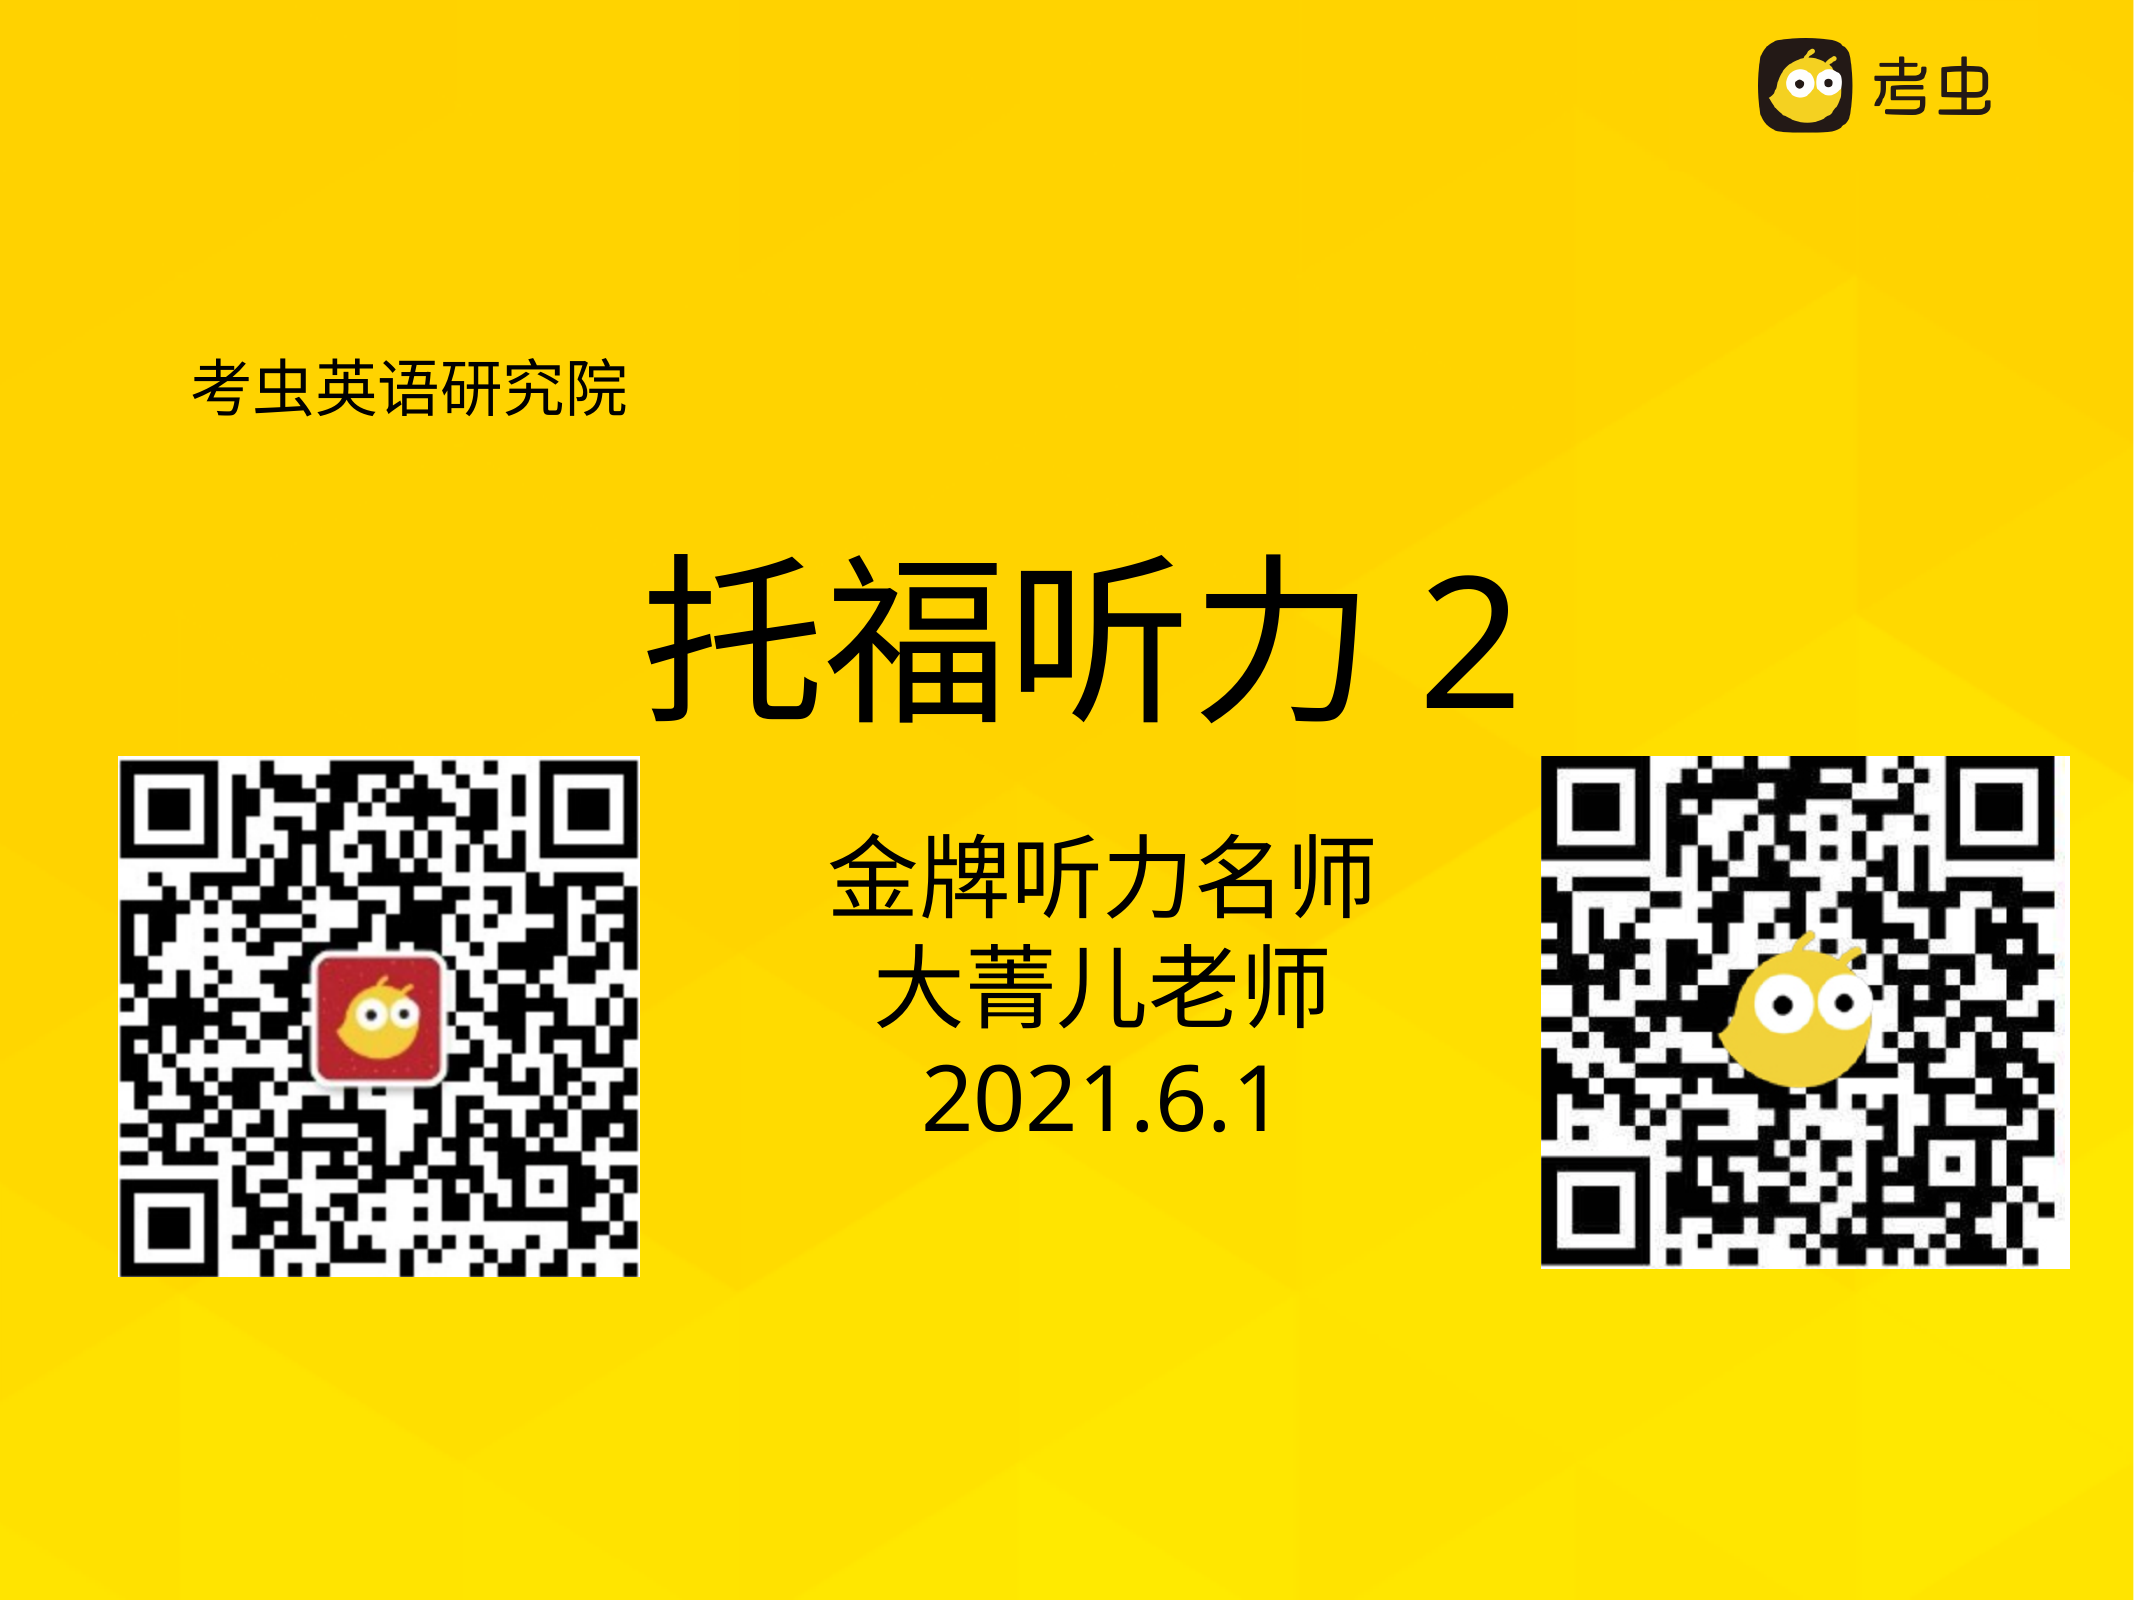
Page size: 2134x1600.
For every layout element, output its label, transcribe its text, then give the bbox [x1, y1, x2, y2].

picture [1758, 38, 1991, 133]
title 托福听力2 [398, 516, 1767, 813]
picture [0, 0, 2134, 1600]
list 金牌听力名师 大菁儿老师 2021.6.1 [693, 811, 1512, 1214]
